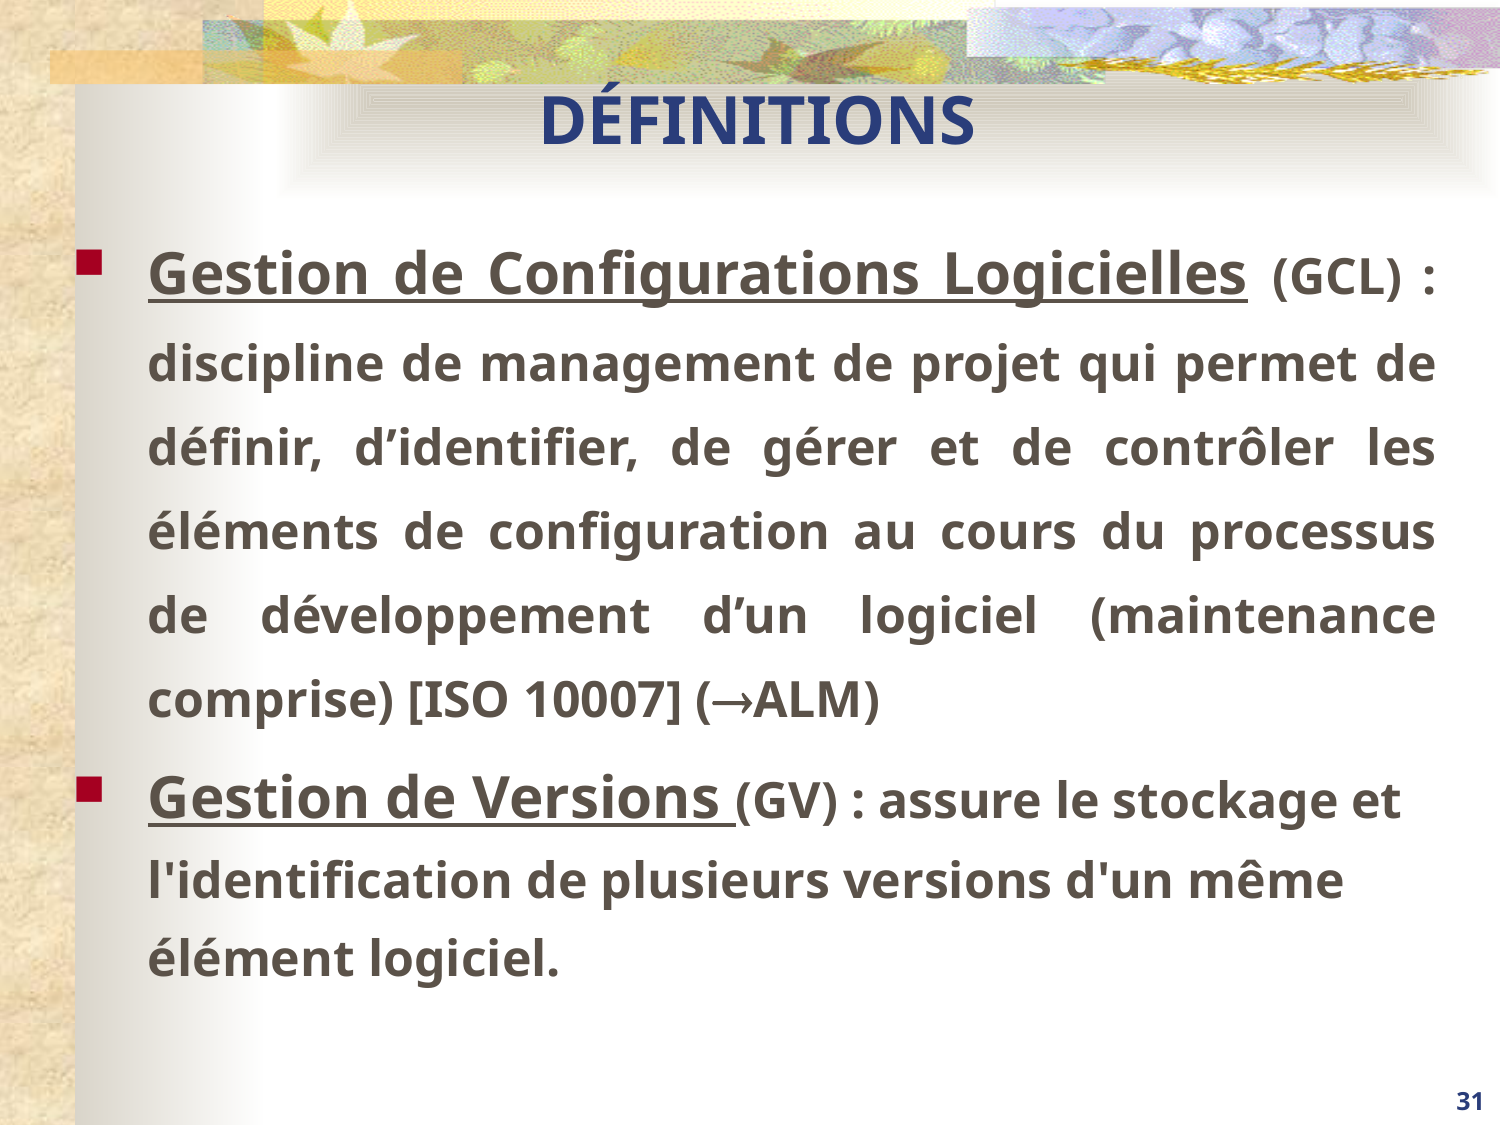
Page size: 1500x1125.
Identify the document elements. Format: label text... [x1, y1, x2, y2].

title DÉFINITIONS [176, 113, 1339, 166]
picture [0, 0, 1500, 1125]
list Gestion de Configurations Logicielles (GCL) : discipline de management de projet qui permet de définir, d’identifier, de gérer et de contrôler les éléments de configuration au cours du processus de développement d’un logiciel (maintenance comprise) [ISO 10007] (ALM) Gestion de Versions (GV) : assure le stockage et l'identification de plusieurs versions d'un même élément logiciel. [57, 188, 1453, 1001]
slide_number 31 [1349, 1051, 1500, 1125]
